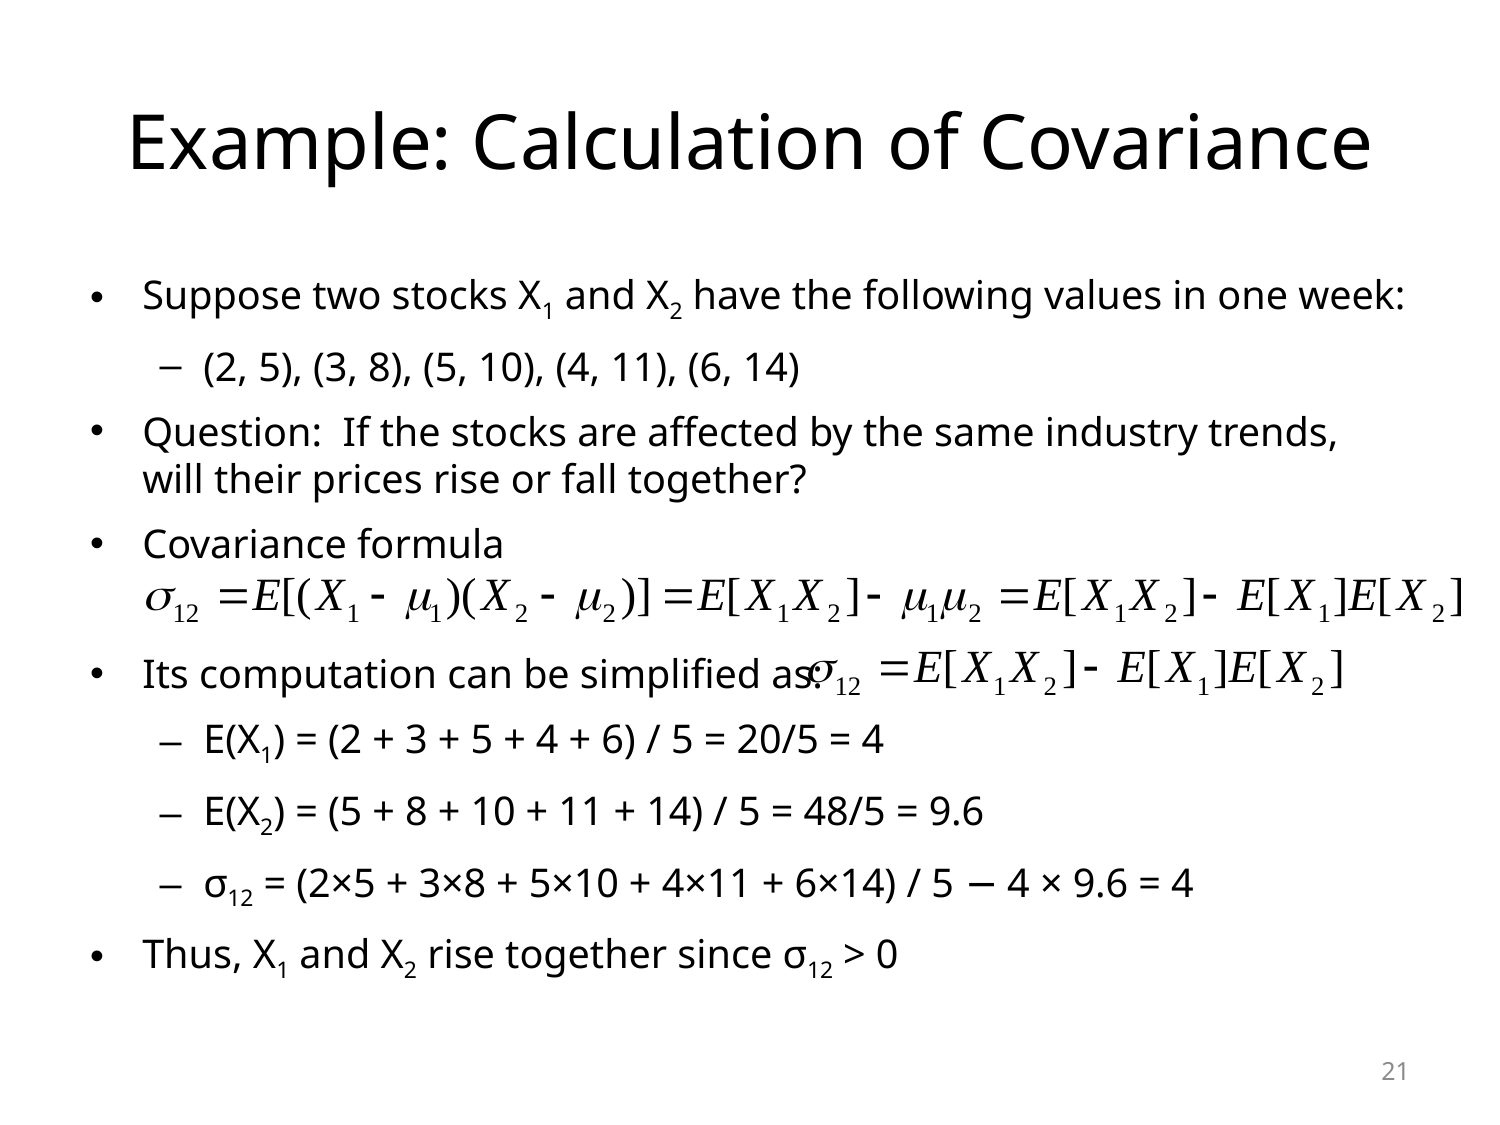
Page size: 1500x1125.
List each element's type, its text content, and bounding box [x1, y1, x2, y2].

slide_number 21 [1074, 1042, 1425, 1103]
title Example: Calculation of Covariance [75, 45, 1425, 233]
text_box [800, 636, 1350, 707]
list Suppose two stocks X1 and X2 have the following values in one week: (2, 5), (3, 8), (5, 10), (4, 11), (6, 14) Question: If the stocks are affected by the same industry trends, will their prices rise or fall together? Covariance formula Its computation can be simplified as: E(X1) = (2 + 3 + 5 + 4 + 6) / 5 = 20/5 = 4 E(X2) = (5 + 8 + 10 + 11 + 14) / 5 = 48/5 = 9.6 σ12 = (2×5 + 3×8 + 5×10 + 4×11 + 6×14) / 5 − 4 × 9.6 = 4 Thus, X1 and X2 rise together since σ12 > 0 [75, 262, 1425, 1005]
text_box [138, 564, 1471, 634]
